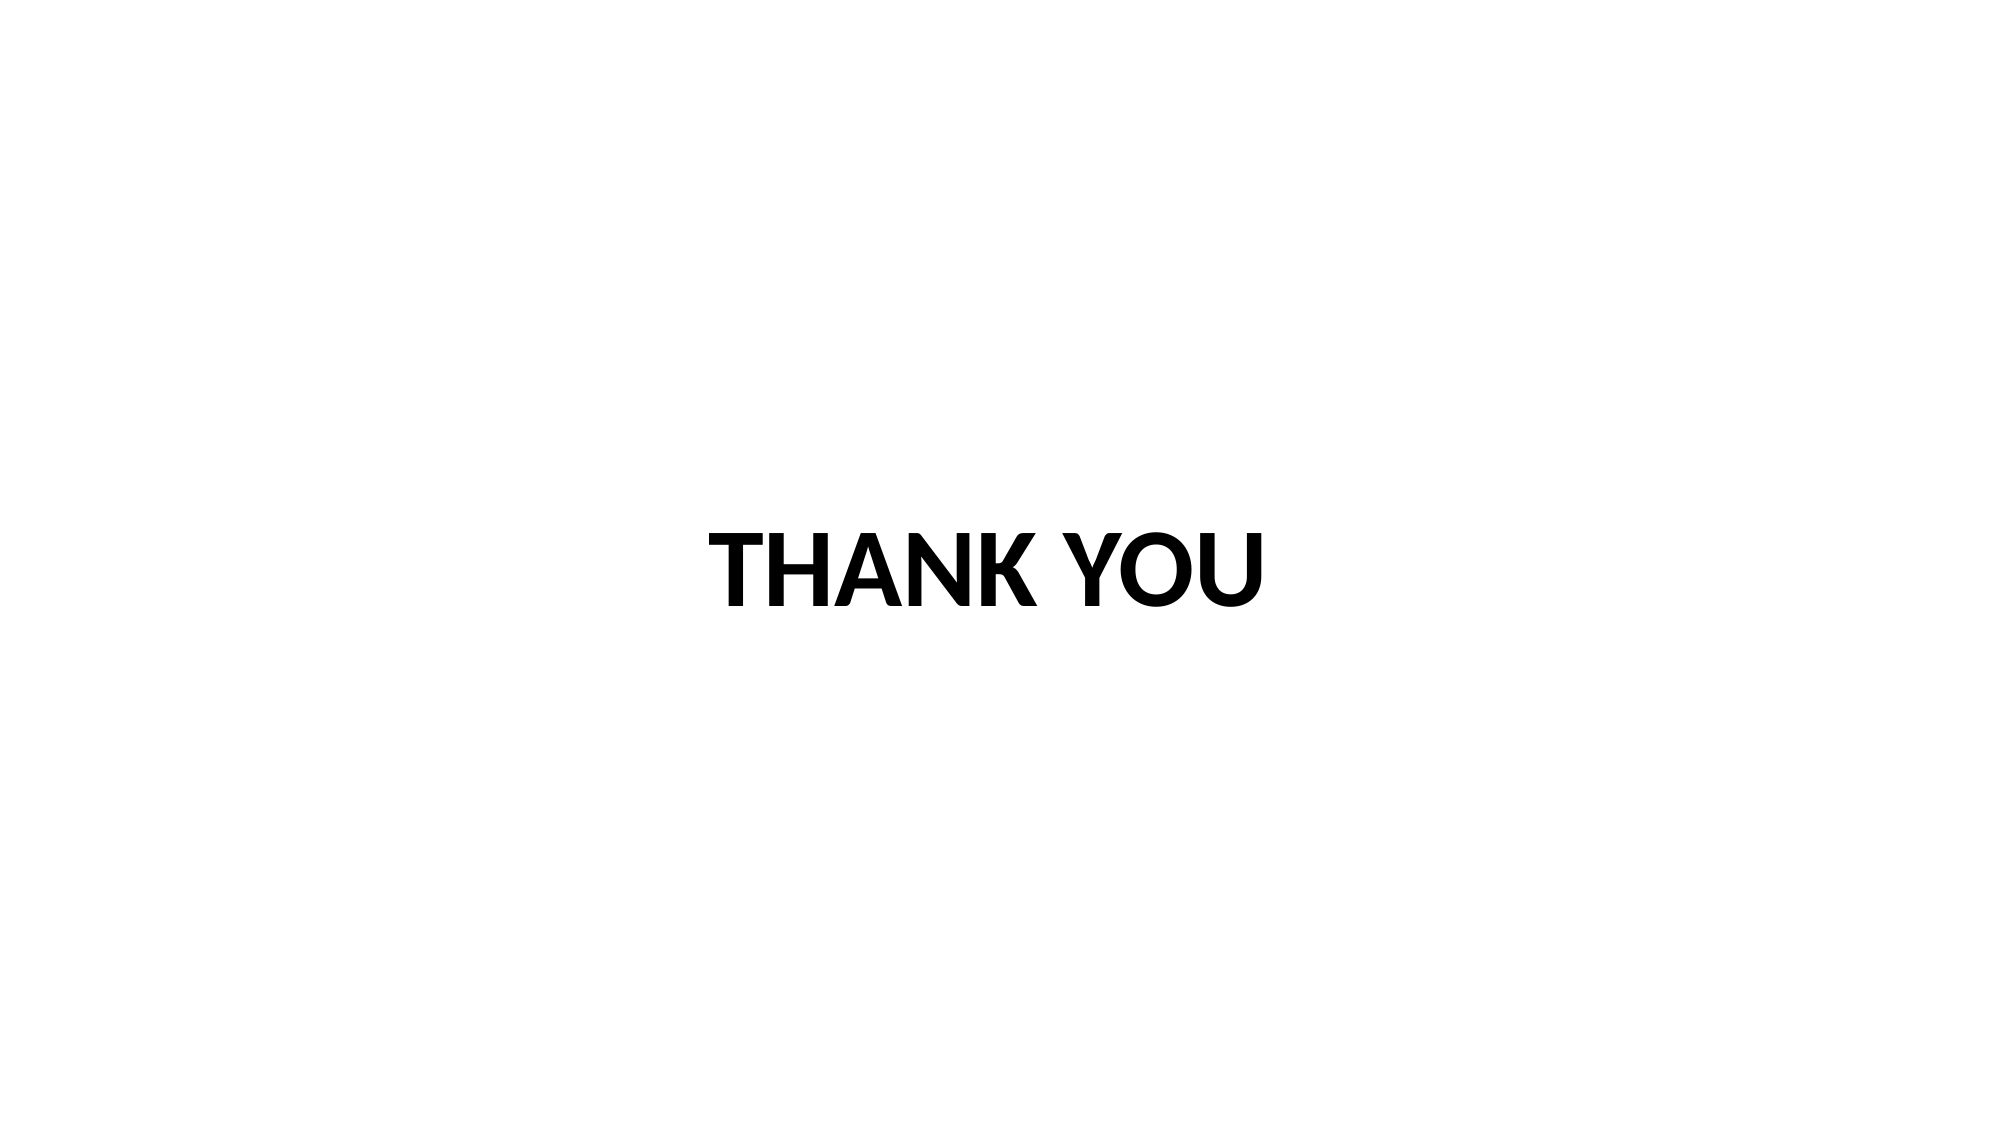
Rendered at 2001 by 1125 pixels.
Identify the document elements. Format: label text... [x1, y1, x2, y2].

text_box THANK YOU [492, 486, 1485, 637]
